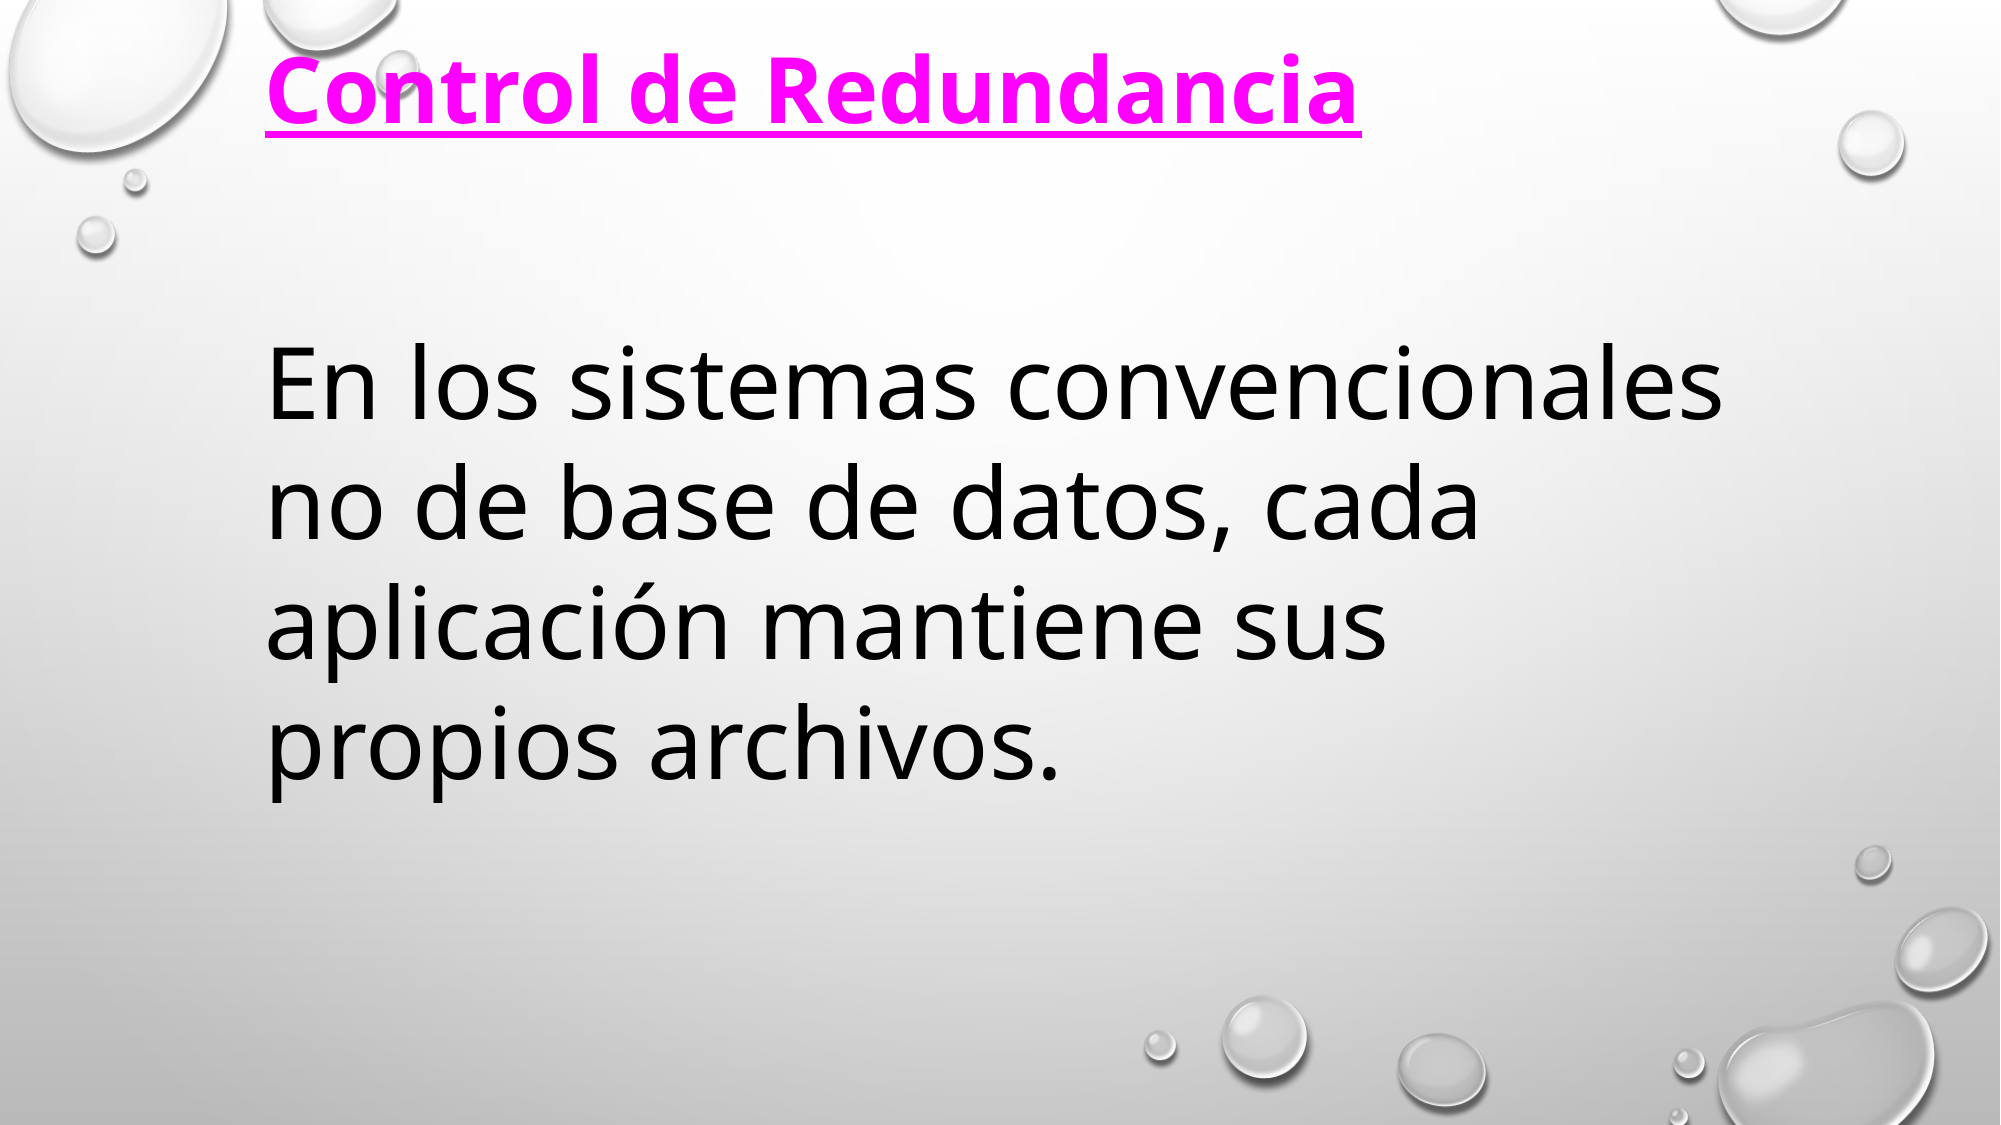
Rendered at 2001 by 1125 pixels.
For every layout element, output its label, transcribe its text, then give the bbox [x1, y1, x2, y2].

text_box En los sistemas convencionales no de base de datos, cada aplicación mantiene sus propios archivos. [249, 312, 1750, 807]
picture [0, 0, 2000, 1125]
text_box Control de Redundancia [249, 24, 1750, 150]
